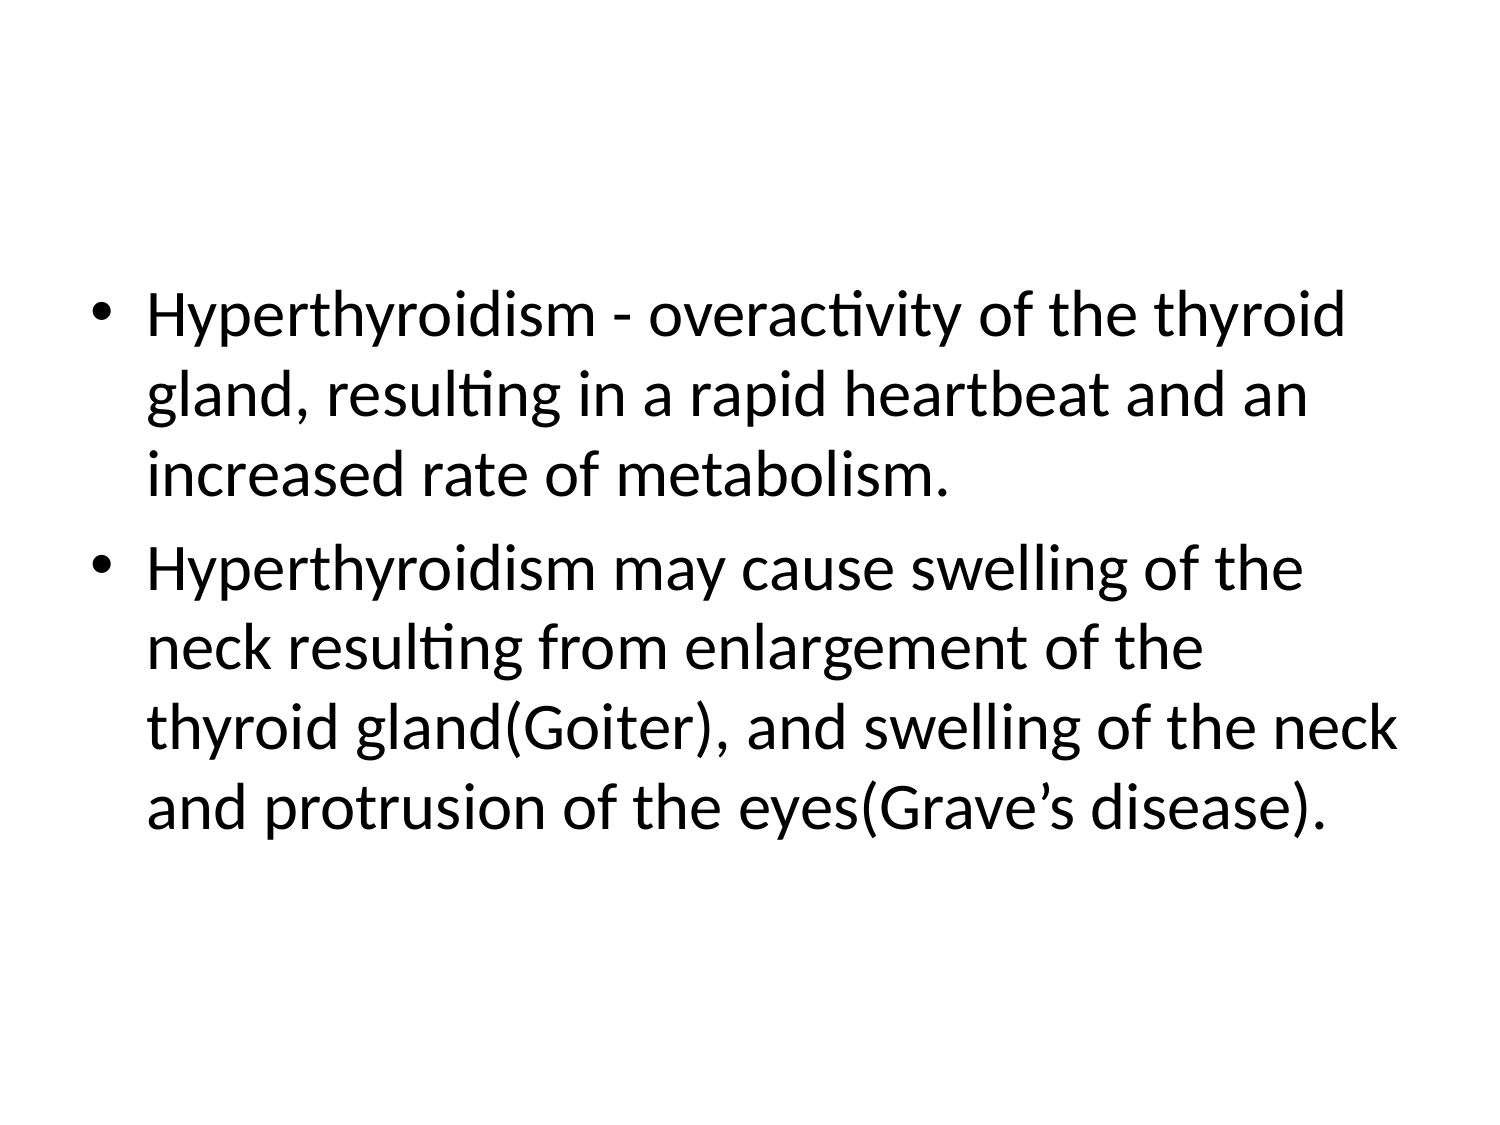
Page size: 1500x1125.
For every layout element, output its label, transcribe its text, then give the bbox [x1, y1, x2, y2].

list Hyperthyroidism - overactivity of the thyroid gland, resulting in a rapid heartbeat and an increased rate of metabolism. Hyperthyroidism may cause swelling of the neck resulting from enlargement of the thyroid gland(Goiter), and swelling of the neck and protrusion of the eyes(Grave’s disease). [75, 262, 1425, 1005]
